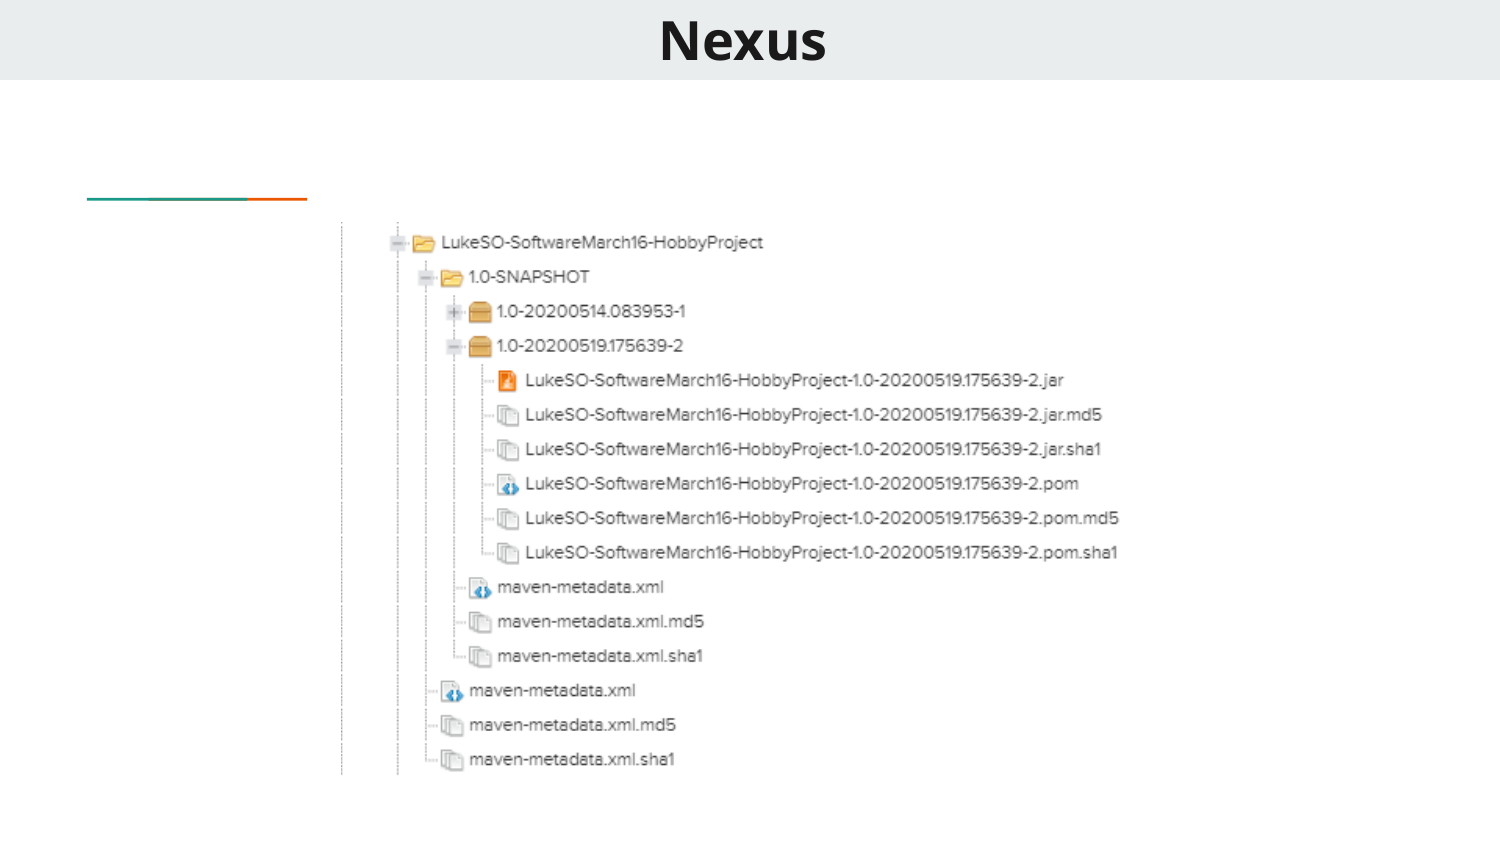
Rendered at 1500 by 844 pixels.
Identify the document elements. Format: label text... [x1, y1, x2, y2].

picture [341, 222, 1485, 778]
title Nexus [119, 0, 1381, 80]
